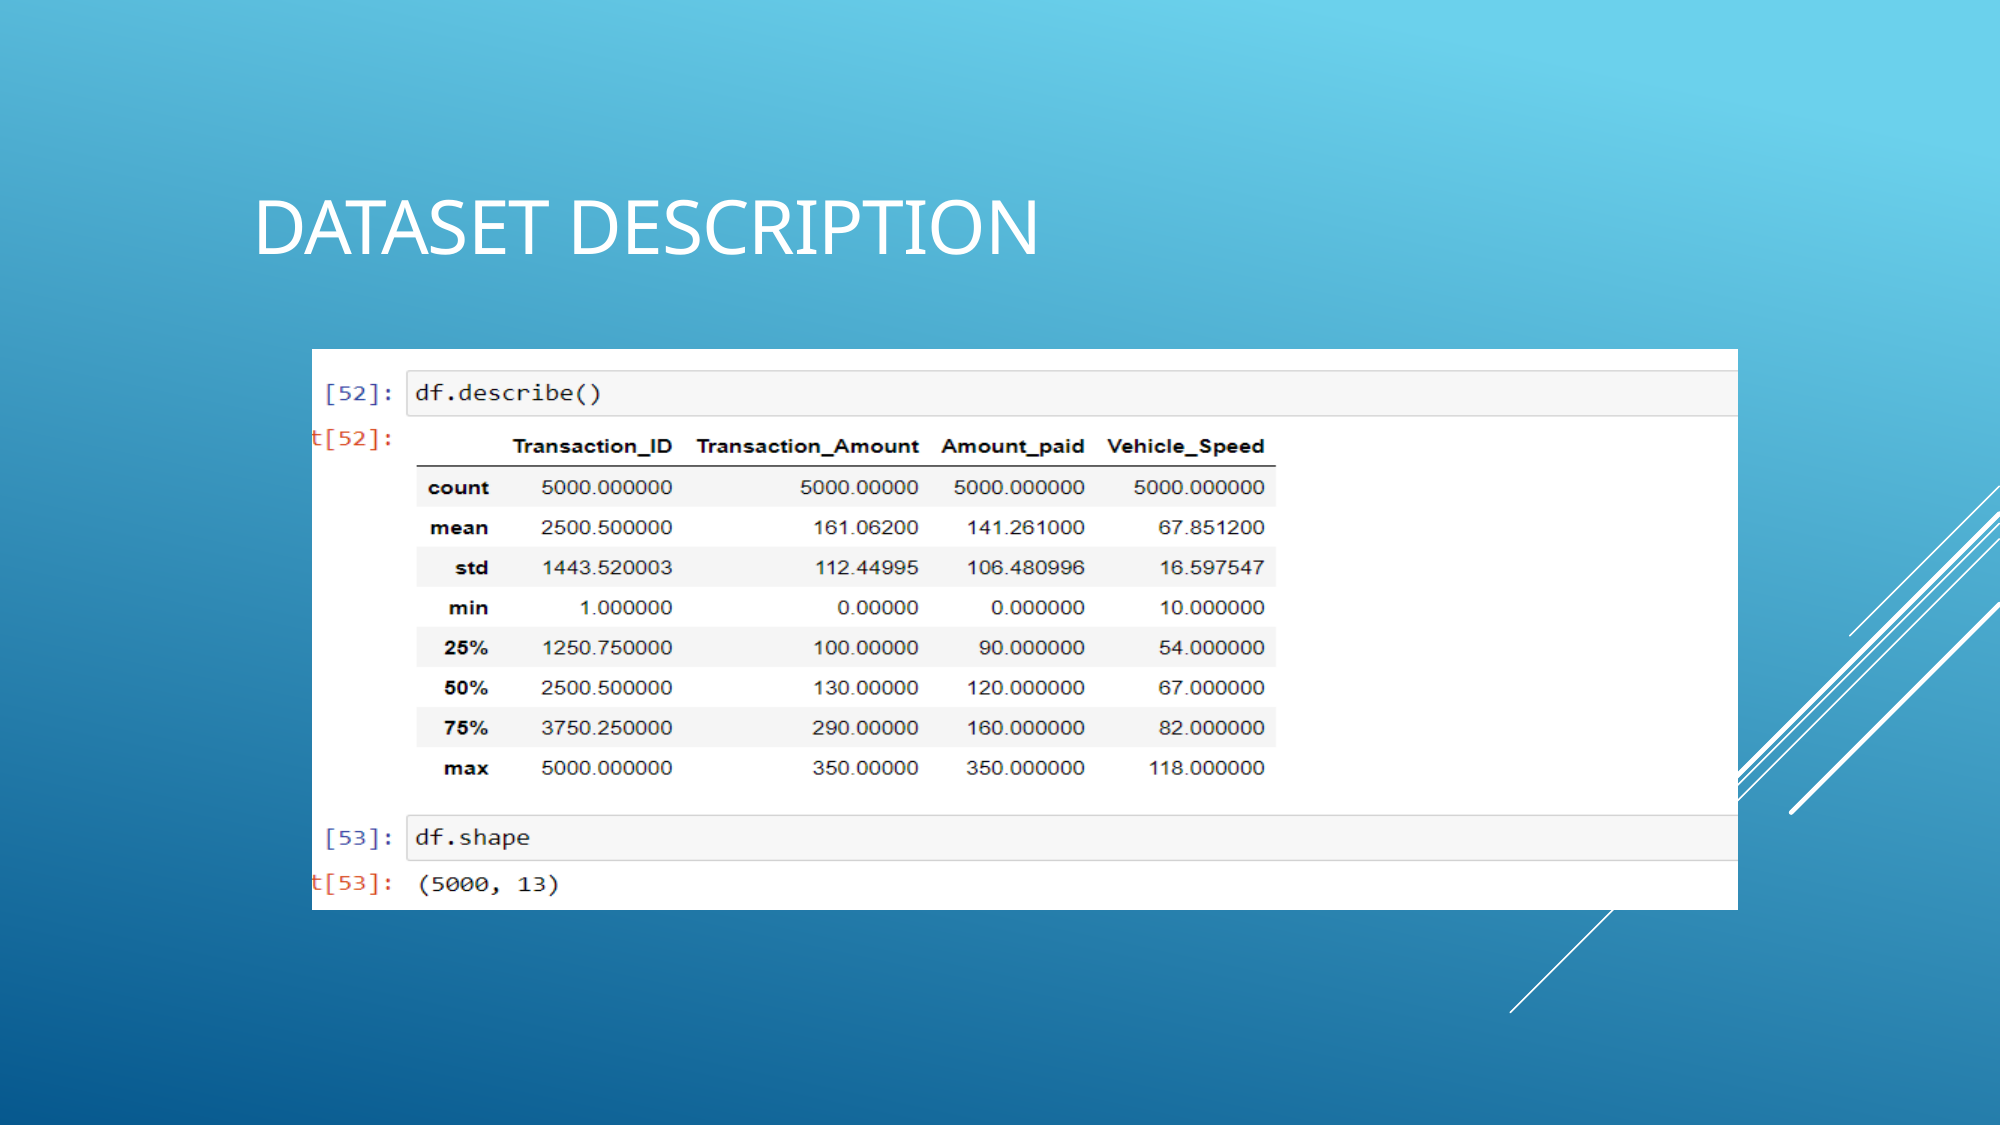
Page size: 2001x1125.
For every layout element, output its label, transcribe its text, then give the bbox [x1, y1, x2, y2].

title Dataset Description [249, 128, 1650, 319]
picture [312, 349, 1738, 911]
